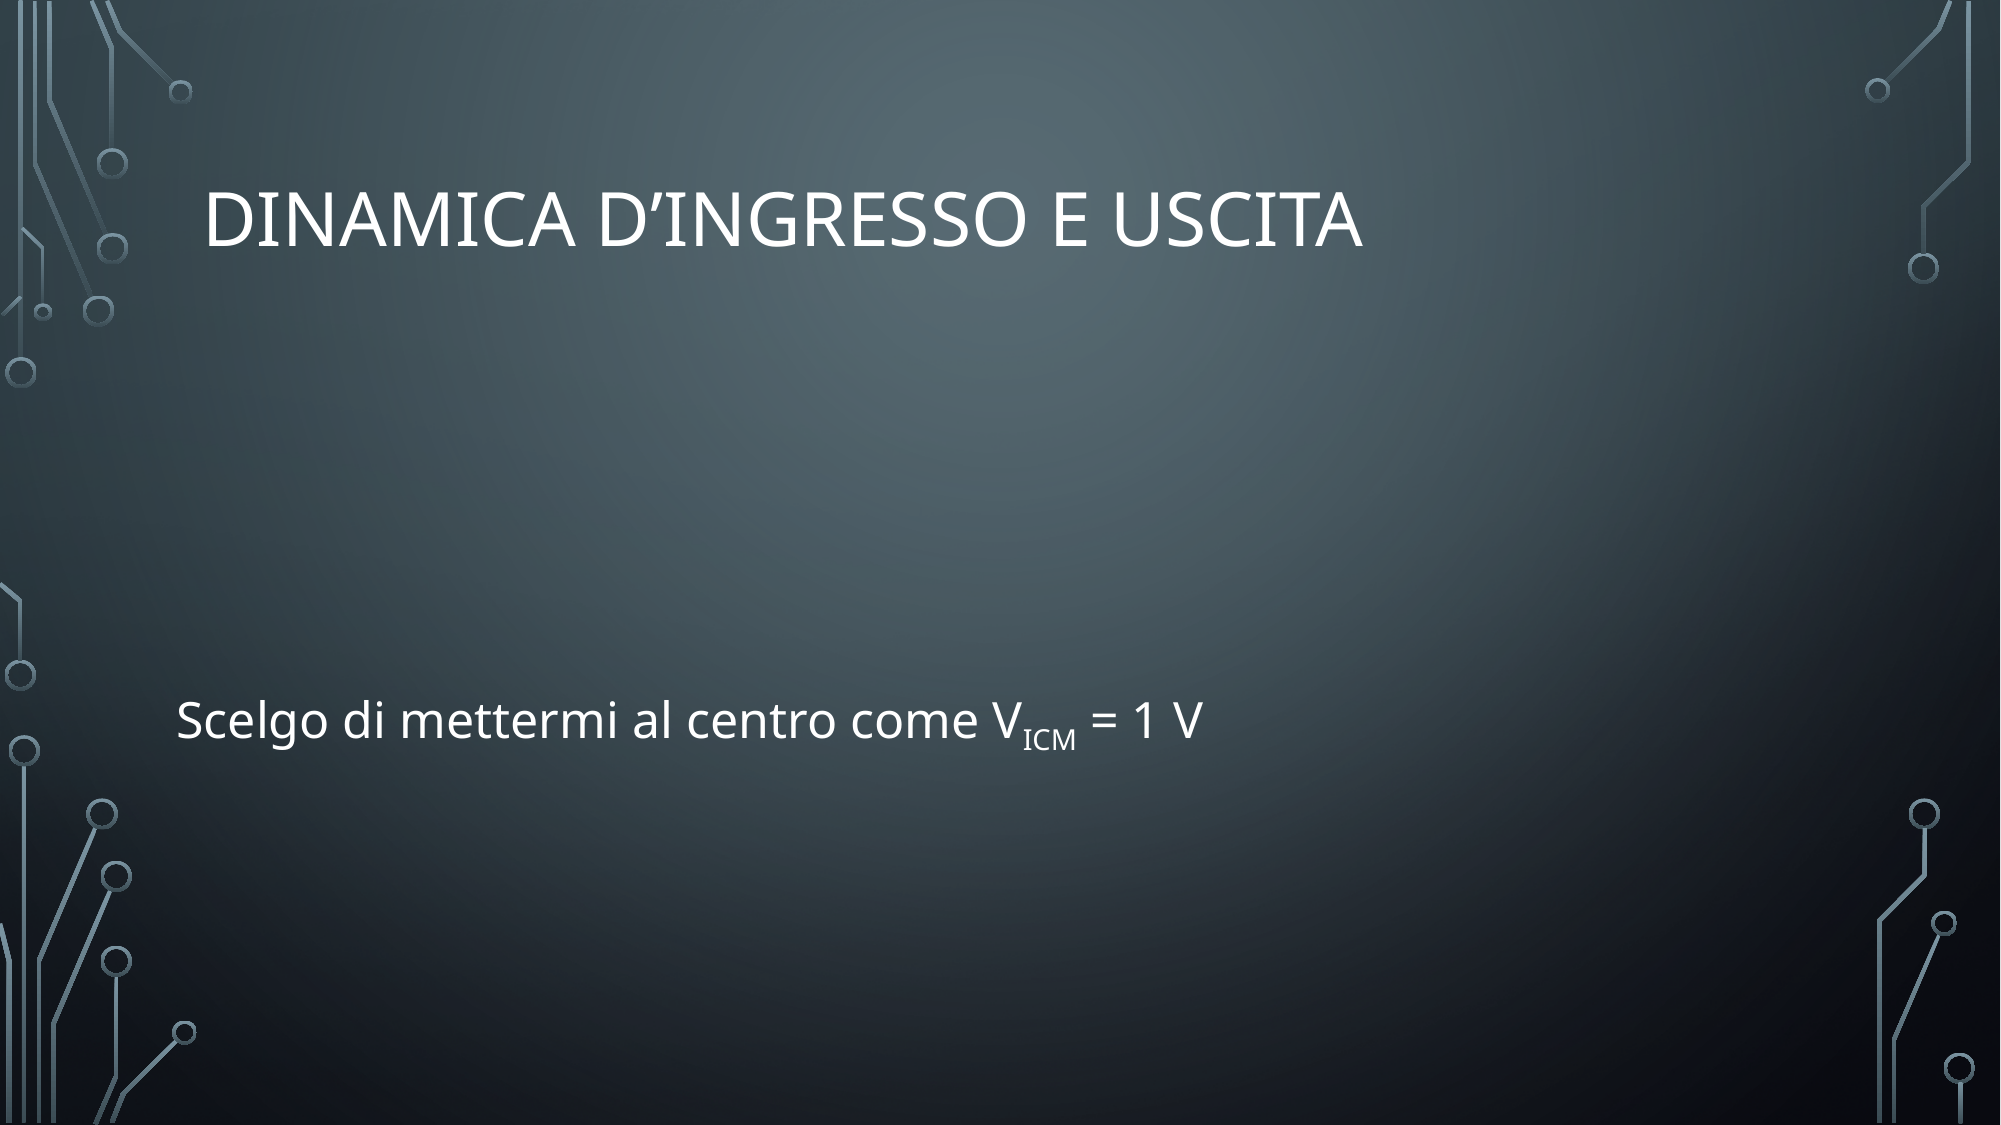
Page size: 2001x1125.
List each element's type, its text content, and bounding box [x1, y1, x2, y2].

title Dinamica d’ingresso e uscita [187, 101, 1813, 344]
